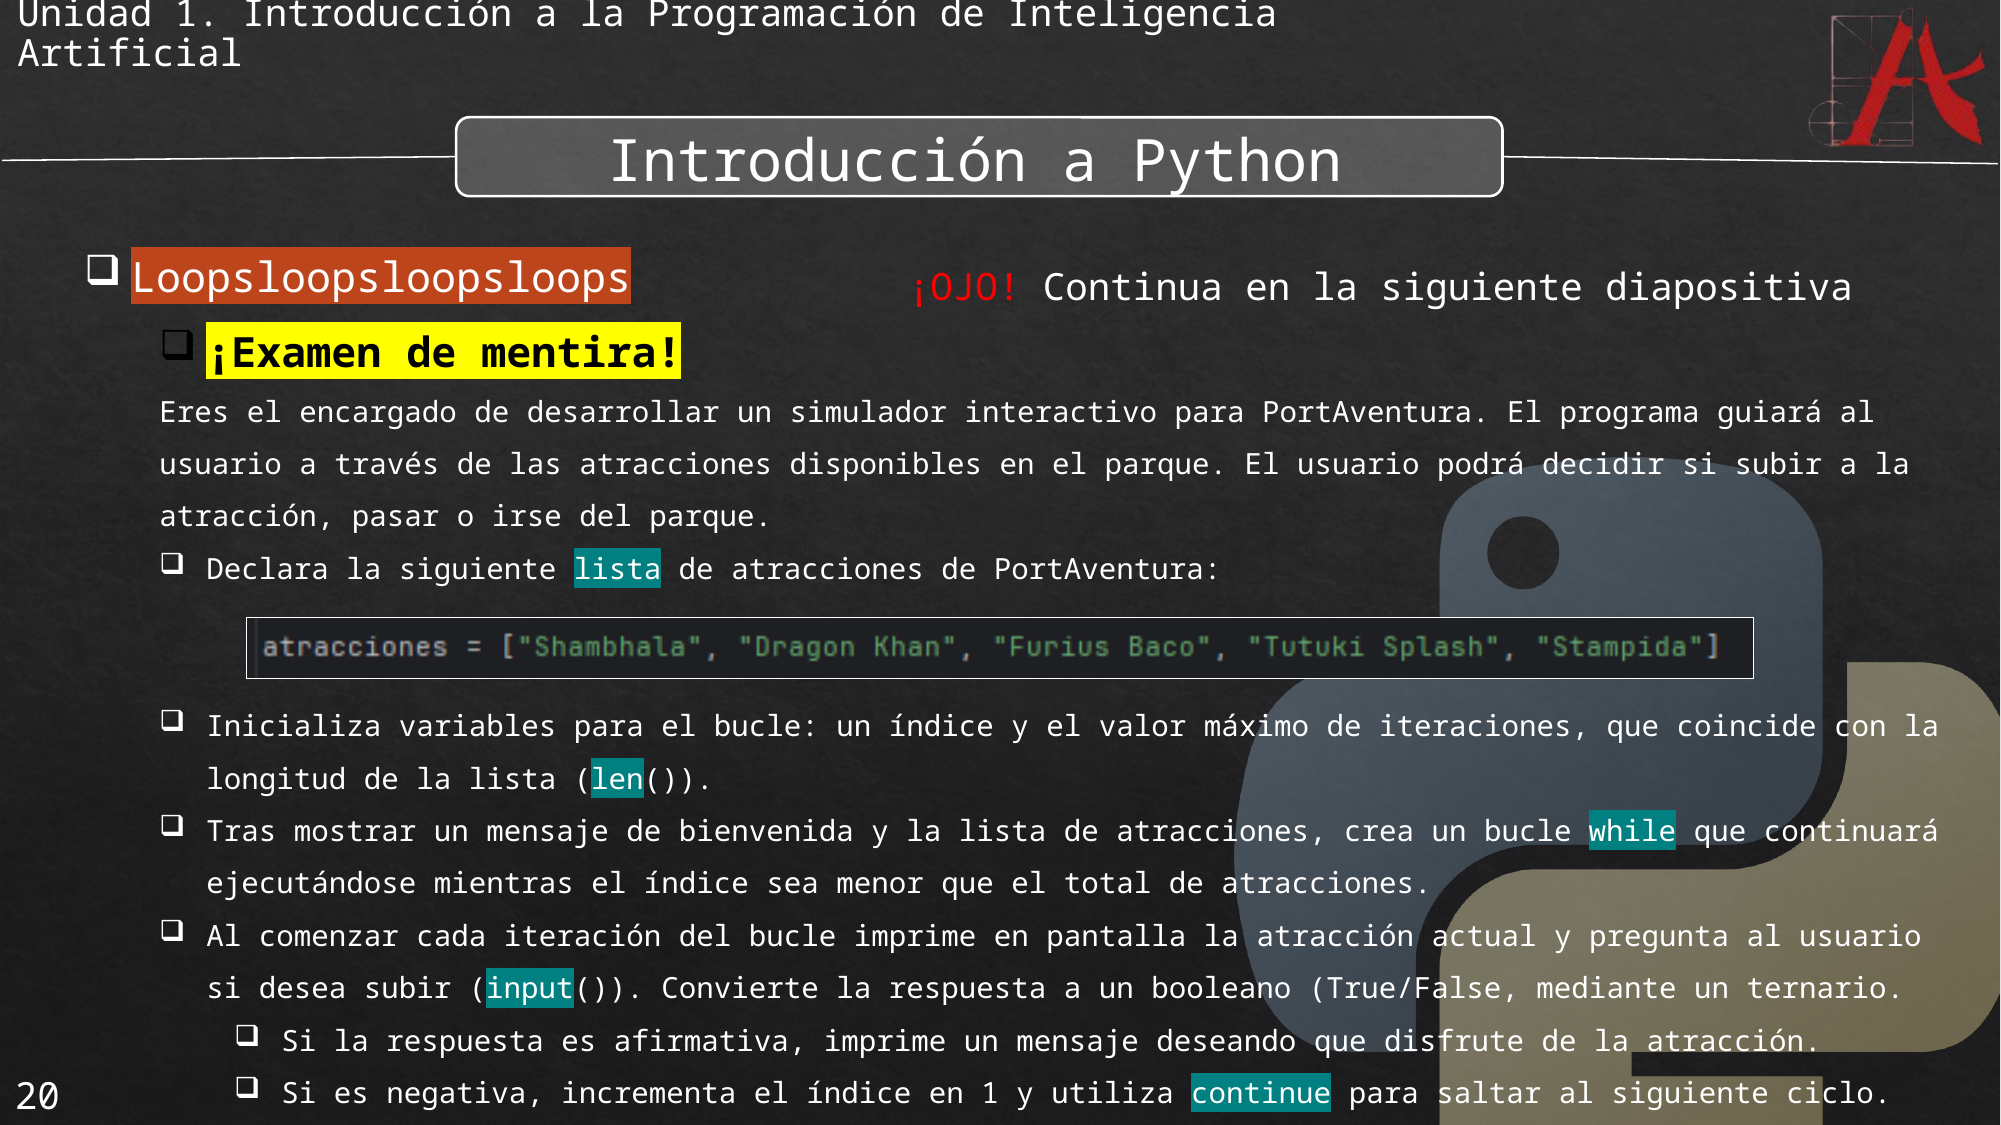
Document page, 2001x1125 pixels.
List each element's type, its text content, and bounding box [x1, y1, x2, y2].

text_box Introducción a Python [592, 115, 1544, 201]
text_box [1502, 156, 1998, 164]
text_box Loopsloopsloopsloops ¡Examen de mentira! Eres el encargado de desarrollar un simulador interactivo para PortAventura. El programa guiará al usuario a través de las atracciones disponibles en el parque. El usuario podrá decidir si subir a la atracción, pasar o irse del parque. Declara la siguiente lista de atracciones de PortAventura: Inicializa variables para el bucle: un índice y el valor máximo de iteraciones, que coincide con la longitud de la lista (len()). Tras mostrar un mensaje de bienvenida y la lista de atracciones, crea un bucle while que continuará ejecutándose mientras el índice sea menor que el total de atracciones. Al comenzar cada iteración del bucle imprime en pantalla la atracción actual y pregunta al usuario si desea subir (input()). Convierte la respuesta a un booleano (True/False, mediante un ternario. Si la respuesta es afirmativa, imprime un mensaje deseando que disfrute de la atracción. Si es negativa, incrementa el índice en 1 y utiliza continue para saltar al siguiente ciclo. [69, 218, 1978, 1117]
picture [1803, 3, 1998, 156]
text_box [2, 156, 457, 161]
picture [246, 457, 2000, 1125]
text_box Unidad 1. Introducción a la Programación de Inteligencia Artificial [2, 29, 1503, 83]
text_box [454, 115, 592, 198]
text_box 20 [0, 1064, 1156, 1125]
text_box ¡OJO! Continua en la siguiente diapositiva [893, 255, 1901, 316]
